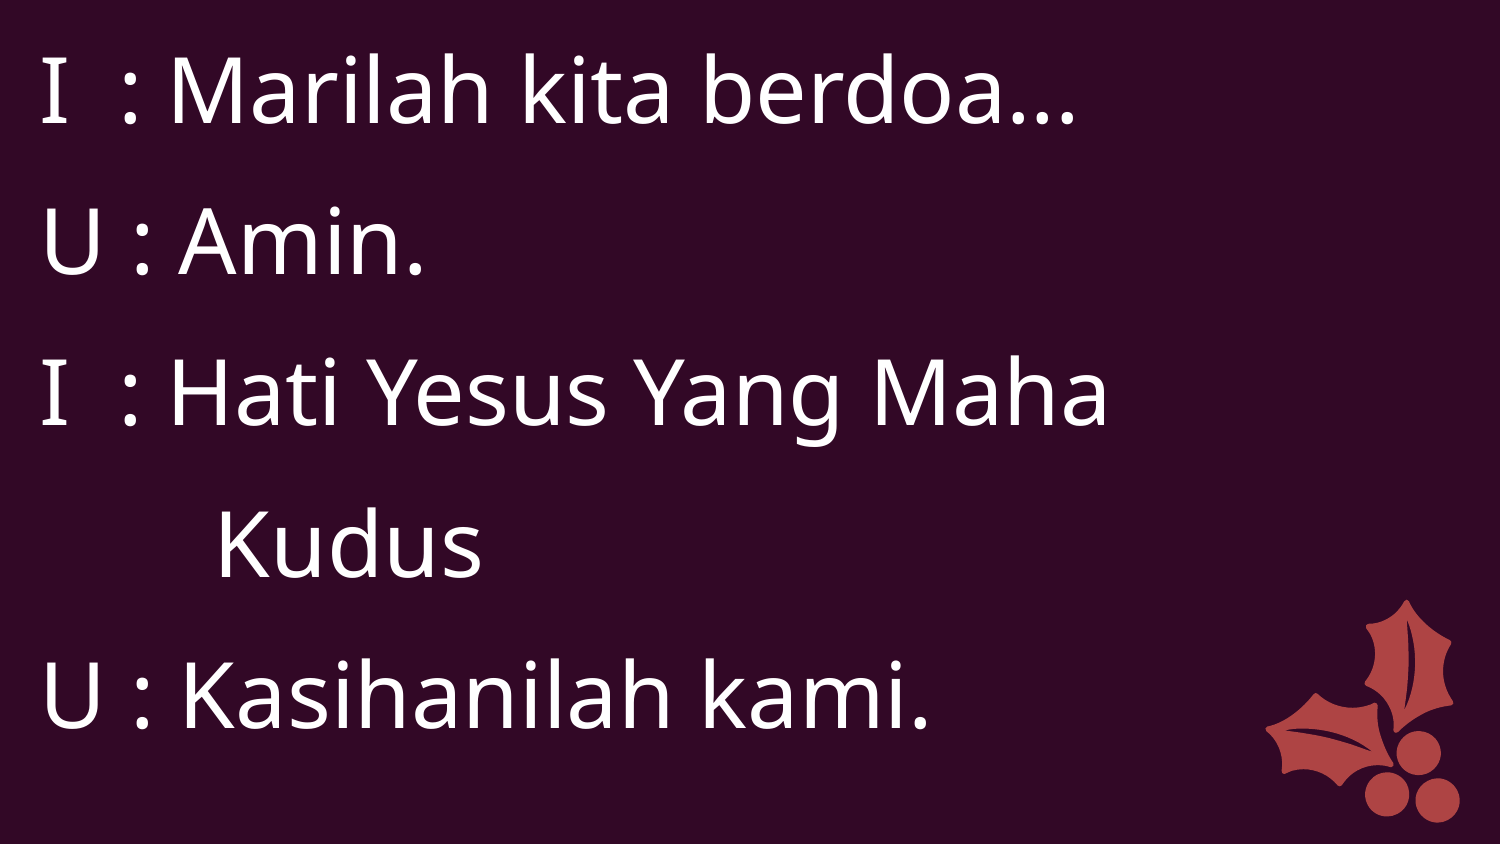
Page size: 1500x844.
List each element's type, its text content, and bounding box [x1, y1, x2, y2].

text_box I : Marilah kita berdoa... U : Amin. I : Hati Yesus Yang Maha Kudus U : Kasihanilah kami. [0, 0, 1500, 844]
